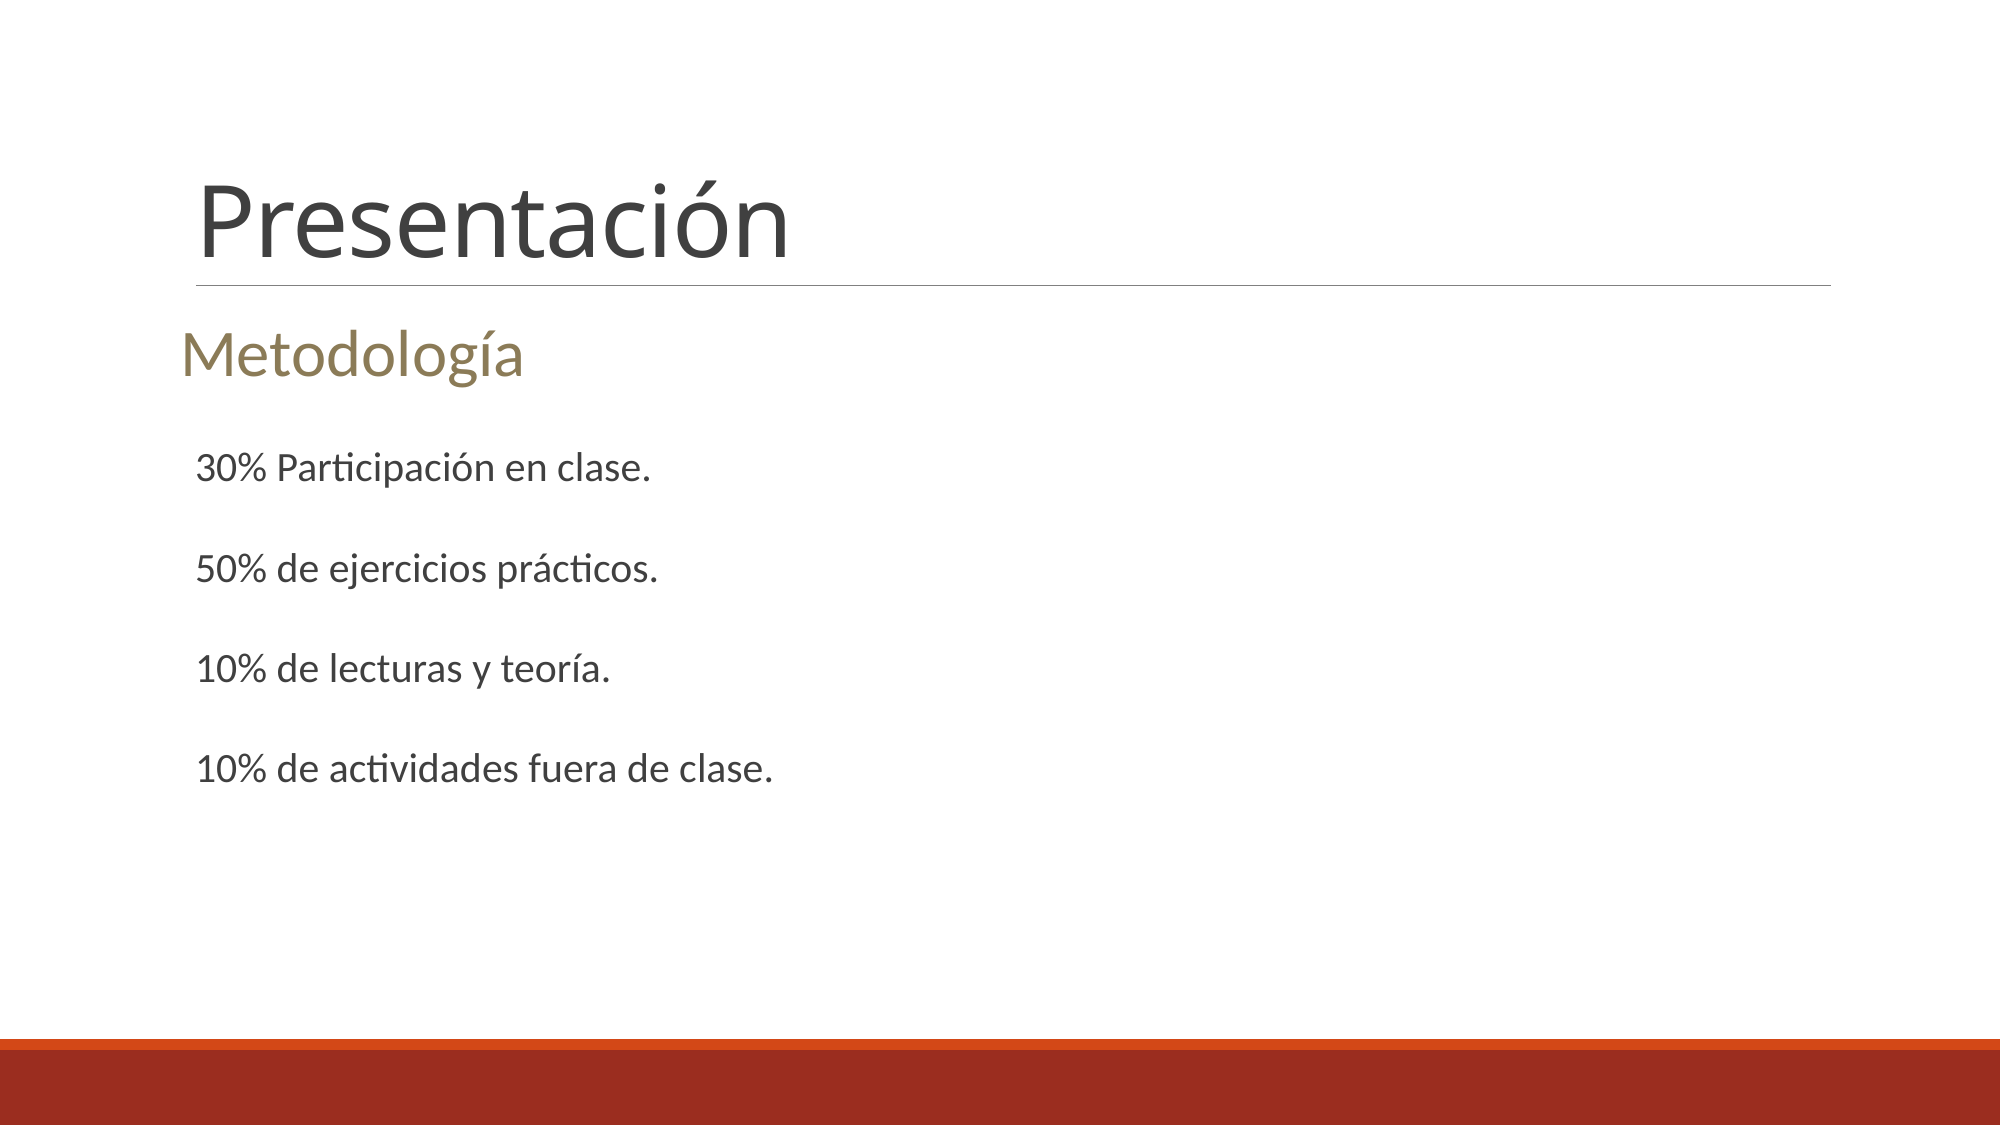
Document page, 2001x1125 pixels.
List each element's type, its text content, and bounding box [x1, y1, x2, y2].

title Presentación [180, 47, 1830, 285]
list Metodología 30% Participación en clase. 50% de ejercicios prácticos. 10% de lecturas y teoría. 10% de actividades fuera de clase. [180, 302, 1830, 963]
